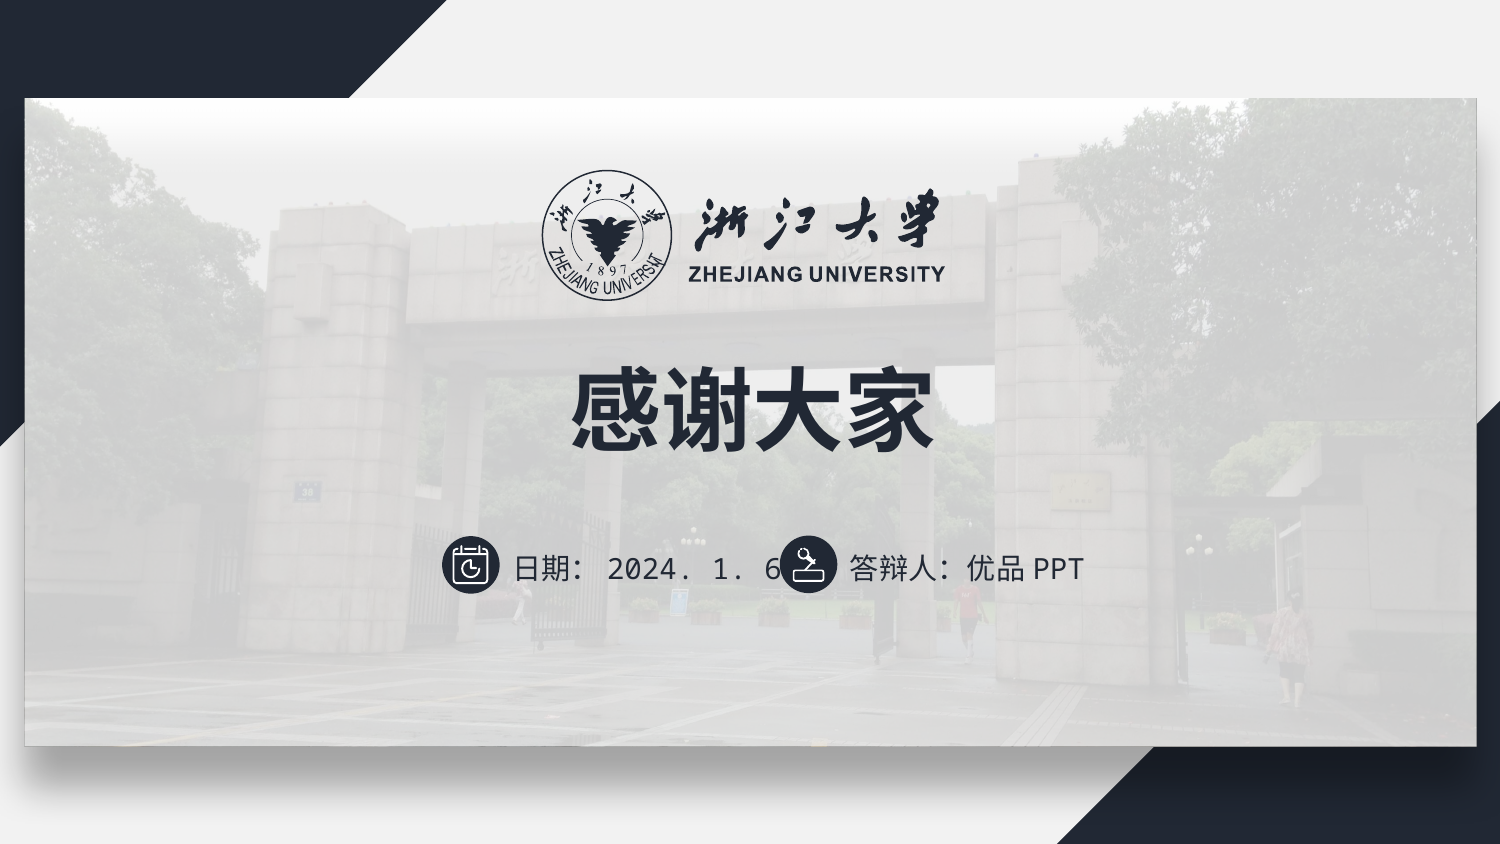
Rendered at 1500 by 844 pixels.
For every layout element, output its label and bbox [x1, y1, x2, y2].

text_box [541, 169, 945, 301]
text_box [792, 547, 825, 582]
text_box [0, 0, 449, 153]
text_box [1055, 763, 1500, 844]
text_box [452, 545, 489, 585]
text_box [24, 98, 1477, 747]
